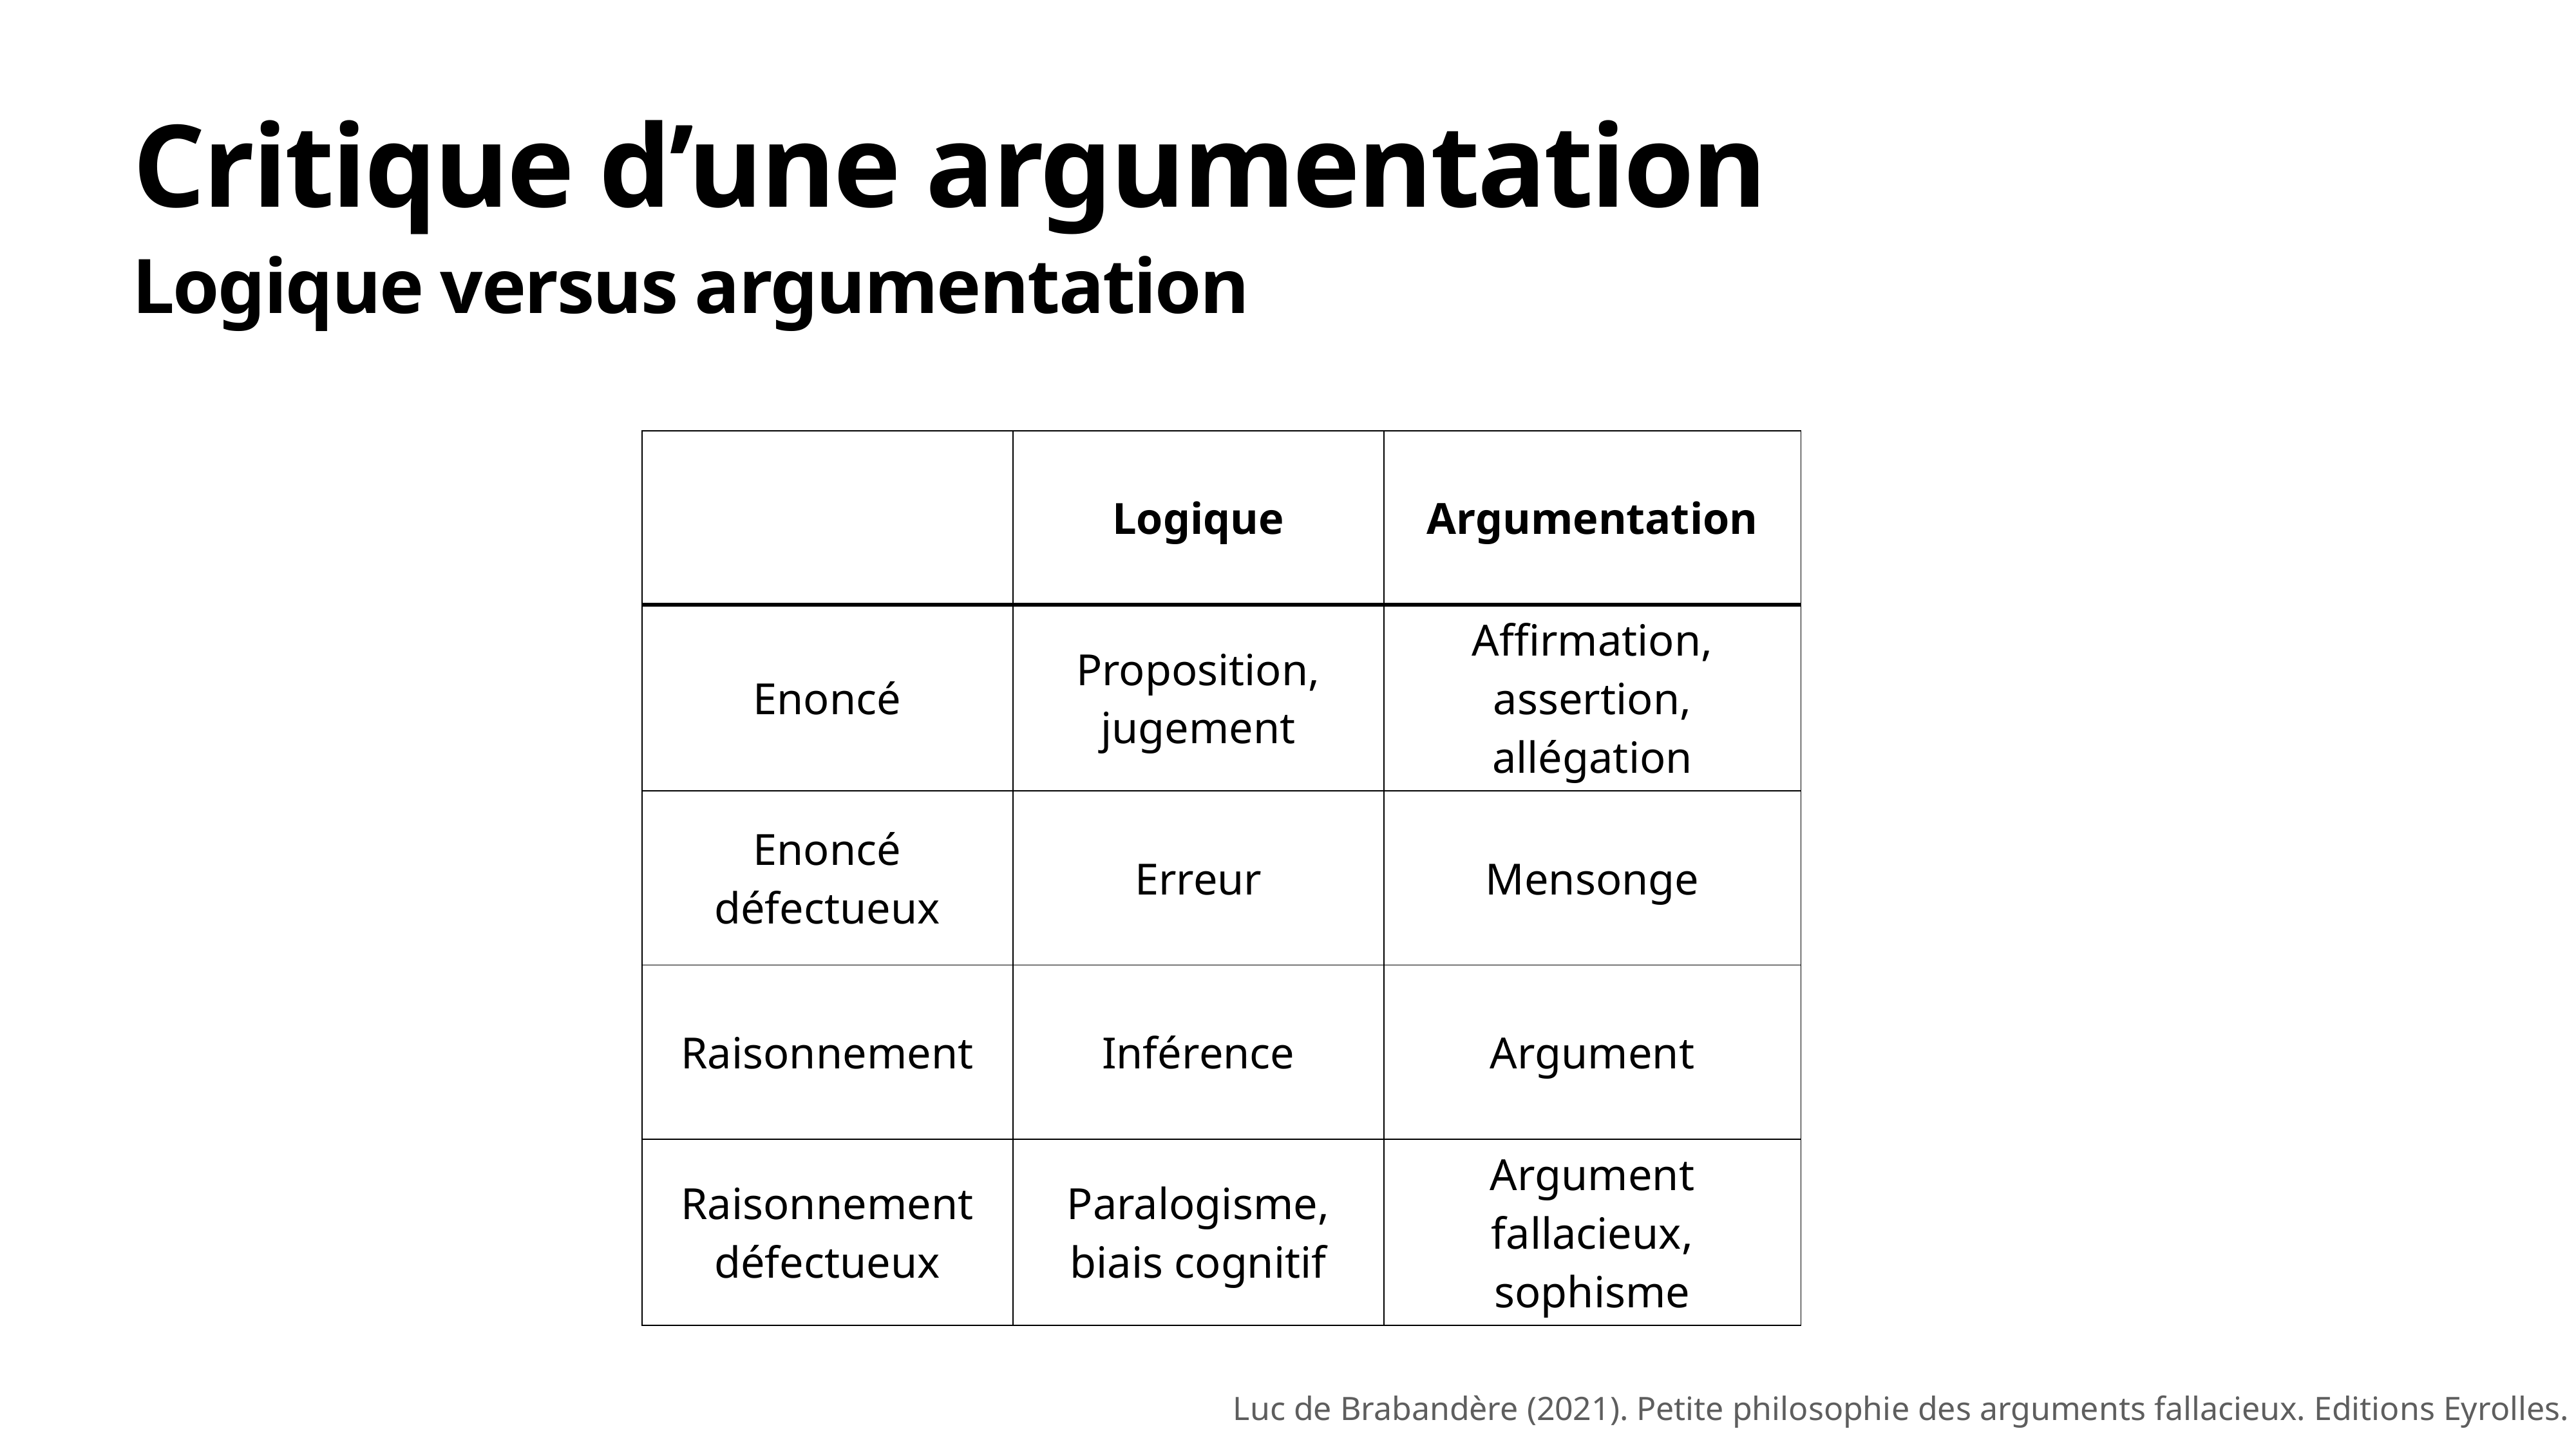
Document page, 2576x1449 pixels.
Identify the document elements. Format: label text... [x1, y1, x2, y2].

table_header Argumentation [1385, 431, 1801, 603]
list Logique versus argumentation [127, 250, 2449, 350]
table_cell Argument fallacieux, sophisme [1385, 1140, 1801, 1325]
table_cell Proposition, jugement [1014, 607, 1383, 790]
text_box Luc de Brabandère (2021). Petite philosophie des arguments fallacieux. Editions Eyrolles. [1227, 1382, 2575, 1432]
title Critique d’une argumentation [127, 113, 2449, 250]
table_cell Affirmation, assertion, allégation [1385, 607, 1801, 790]
table_cell Enoncé défectueux [643, 791, 1012, 965]
table_cell Erreur [1014, 791, 1383, 965]
table_cell Inférence [1014, 965, 1383, 1139]
table_cell Paralogisme, biais cognitif [1014, 1140, 1383, 1325]
table_cell Raisonnement défectueux [643, 1140, 1012, 1325]
table_header Logique [1014, 431, 1383, 603]
table_cell Enoncé [643, 607, 1012, 790]
table_cell Raisonnement [643, 965, 1012, 1139]
table_cell Argument [1385, 965, 1801, 1139]
table_header [643, 431, 1012, 603]
table_cell Mensonge [1385, 791, 1801, 965]
